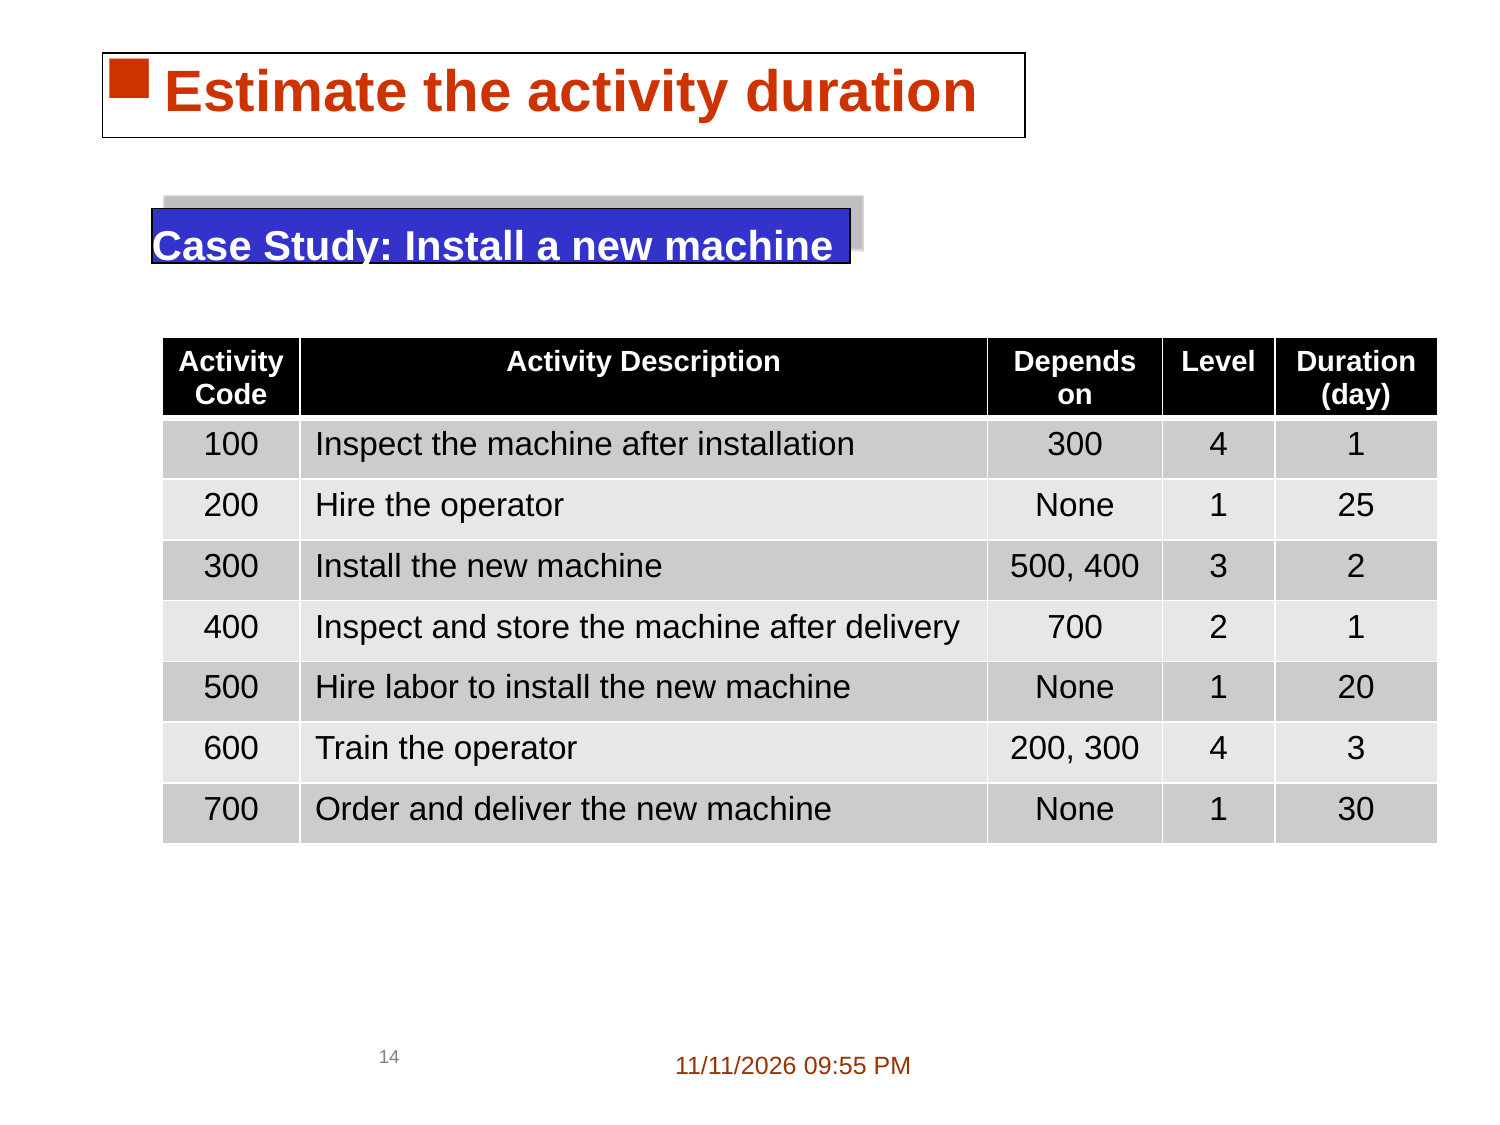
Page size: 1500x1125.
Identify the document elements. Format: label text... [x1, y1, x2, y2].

table_header Duration (day) [1276, 338, 1437, 415]
table_cell 600 [163, 723, 299, 782]
table_cell 400 [163, 601, 299, 661]
table_cell 500 [163, 662, 299, 721]
table_cell 20 [1276, 662, 1437, 721]
table_cell 3 [1163, 541, 1274, 600]
title Estimate the activity duration [102, 52, 1026, 138]
table_cell 100 [163, 421, 299, 478]
table_cell Train the operator [301, 723, 987, 782]
table_cell Order and deliver the new machine [301, 784, 987, 843]
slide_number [674, 1049, 914, 1076]
table_cell 700 [988, 601, 1162, 661]
table_cell 1 [1276, 601, 1437, 661]
table_cell 1 [1276, 421, 1437, 478]
table_cell 1 [1163, 784, 1274, 843]
table_header Activity Code [163, 338, 299, 415]
table_cell Install the new machine [301, 541, 987, 600]
table_cell 4 [1163, 421, 1274, 478]
table_cell None [988, 784, 1162, 843]
slide_number 14 [359, 1044, 419, 1097]
table_cell 2 [1276, 541, 1437, 600]
table_cell 300 [163, 541, 299, 600]
table_cell Hire labor to install the new machine [301, 662, 987, 721]
table_cell 2 [1163, 601, 1274, 661]
table_cell 1 [1163, 480, 1274, 539]
table_cell 4 [1163, 723, 1274, 782]
table_cell Inspect the machine after installation [301, 421, 987, 478]
table_cell 200, 300 [988, 723, 1162, 782]
table_cell None [988, 480, 1162, 539]
table_cell 300 [988, 421, 1162, 478]
table_cell 25 [1276, 480, 1437, 539]
table_cell 1 [1163, 662, 1274, 721]
table_cell 200 [163, 480, 299, 539]
table_cell 700 [163, 784, 299, 843]
table_header Activity Description [301, 338, 987, 415]
table_cell Hire the operator [301, 480, 987, 539]
table_header Depends on [988, 338, 1162, 415]
table_cell 30 [1276, 784, 1437, 843]
list Case Study: Install a new machine [151, 208, 851, 264]
table_cell None [988, 662, 1162, 721]
table_cell 500, 400 [988, 541, 1162, 600]
table_cell 3 [1276, 723, 1437, 782]
table_header Level [1163, 338, 1274, 415]
table_cell Inspect and store the machine after delivery [301, 601, 987, 661]
